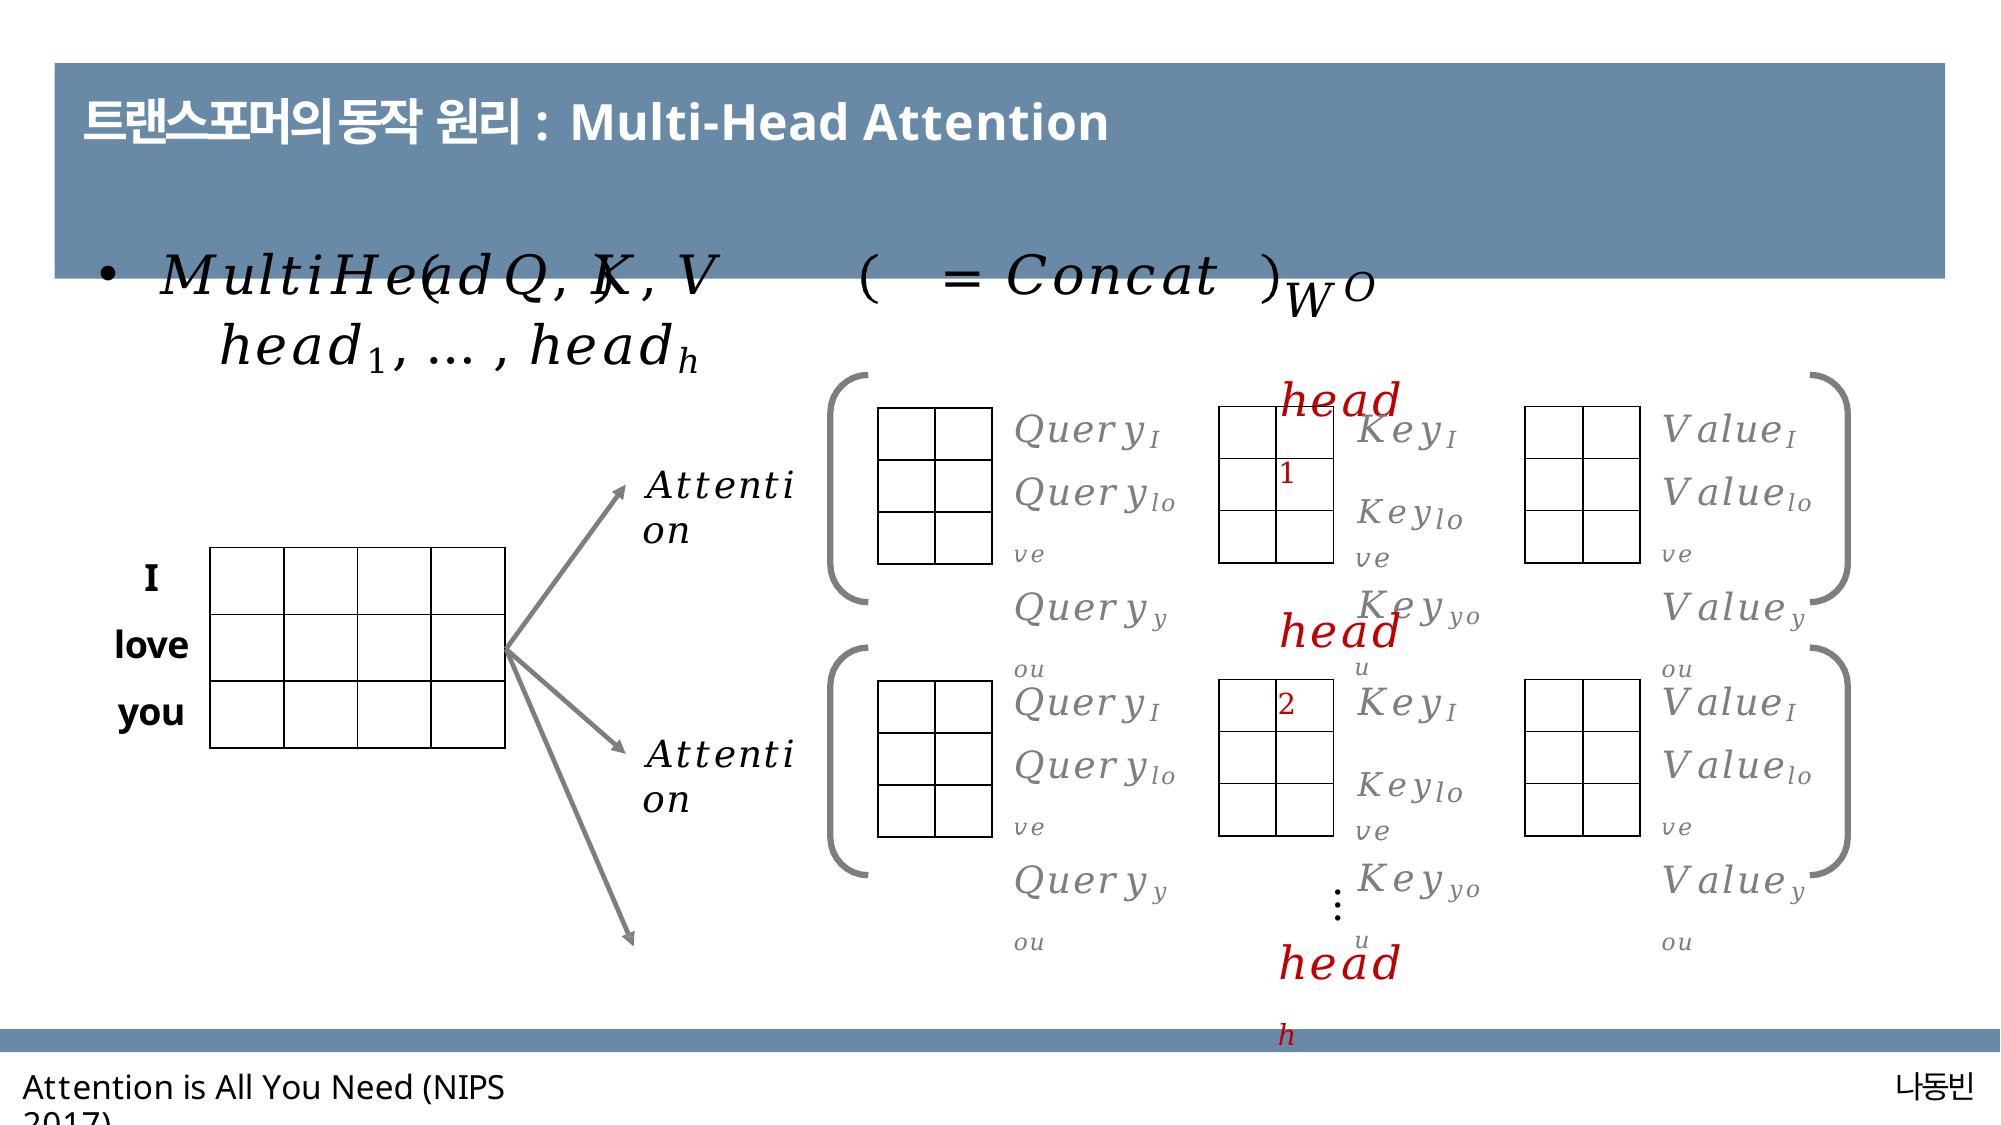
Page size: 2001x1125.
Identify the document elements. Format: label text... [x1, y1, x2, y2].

table_header [358, 548, 430, 614]
table_cell [1220, 511, 1275, 562]
footer 나동빈 [1893, 1070, 1983, 1125]
text_box 𝑄𝑢𝑒𝑟𝑦𝐼 𝑄𝑢𝑒𝑟𝑦𝑙𝑜𝑣𝑒 𝑄𝑢𝑒𝑟𝑦𝑦𝑜𝑢 [1006, 387, 1180, 660]
table_header [1220, 407, 1275, 458]
table_cell [1526, 459, 1582, 510]
text_box 𝑉𝑎𝑙𝑢𝑒𝐼 𝑉𝑎𝑙𝑢𝑒𝑙𝑜𝑣𝑒 𝑉𝑎𝑙𝑢𝑒𝑦𝑜𝑢 [1654, 387, 1820, 660]
text_box I love you [113, 529, 190, 733]
text_box [1809, 374, 1848, 601]
text_box 𝑊𝑂 ℎ𝑒𝑎𝑑1 [1272, 218, 1405, 489]
text_box 𝐾𝑒𝑦𝐼 𝐾𝑒𝑦𝑙𝑜𝑣𝑒 𝐾𝑒𝑦𝑦𝑜𝑢 [1347, 652, 1483, 953]
table_cell [285, 615, 357, 680]
text_box [830, 374, 869, 603]
text_box 𝑄𝑢𝑒𝑟𝑦𝐼 𝑄𝑢𝑒𝑟𝑦𝑙𝑜𝑣𝑒 𝑄𝑢𝑒𝑟𝑦𝑦𝑜𝑢 [1006, 660, 1180, 955]
table_cell [1277, 784, 1333, 835]
text_box [1266, 290, 1272, 303]
table_cell [936, 513, 991, 563]
table_cell [285, 682, 357, 747]
table_cell [1584, 459, 1639, 510]
table_cell [1220, 732, 1275, 783]
table_header [211, 548, 283, 614]
table_cell [358, 682, 430, 747]
table_cell [432, 615, 498, 680]
text_box 𝐾𝑒𝑦𝐼 𝐾𝑒𝑦𝑙𝑜𝑣𝑒 𝐾𝑒𝑦𝑦𝑜𝑢 [1347, 379, 1483, 652]
table_header [879, 682, 934, 732]
text_box ℎ𝑒𝑎𝑑ℎ [1270, 931, 1406, 1052]
table_header [1277, 721, 1333, 731]
text_box 𝑉𝑎𝑙𝑢𝑒𝐼 𝑉𝑎𝑙𝑢𝑒𝑙𝑜𝑣𝑒 𝑉𝑎𝑙𝑢𝑒𝑦𝑜𝑢 [1654, 660, 1820, 955]
table_cell [936, 734, 991, 784]
table_cell [1277, 459, 1333, 510]
table_header [1526, 680, 1582, 731]
table_header [1526, 407, 1582, 458]
table_cell [879, 734, 934, 784]
table_cell [211, 682, 283, 747]
table_cell [936, 786, 991, 836]
table_cell [211, 615, 283, 680]
table_cell [1526, 784, 1582, 835]
table_cell [1220, 784, 1275, 835]
table_cell [1526, 511, 1582, 562]
table_cell [1584, 732, 1639, 783]
table_header [1220, 680, 1275, 731]
text_box [1266, 255, 1272, 267]
table_header [1584, 680, 1639, 731]
table_header [936, 409, 991, 459]
table_cell [1584, 511, 1639, 562]
text_box 𝐴𝑡𝑡𝑒𝑛𝑡𝑖𝑜𝑛 [638, 459, 805, 552]
table_cell [1584, 784, 1639, 835]
text_box 𝐴𝑡𝑡𝑒𝑛𝑡𝑖𝑜𝑛 [639, 728, 805, 821]
text_box [830, 647, 869, 876]
table_cell [936, 461, 991, 511]
text_box [1809, 647, 1848, 874]
table_header [879, 409, 934, 459]
table_cell [432, 682, 498, 747]
table_cell [879, 786, 934, 836]
table_cell [1526, 732, 1582, 783]
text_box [503, 484, 635, 947]
table_header [1277, 407, 1333, 458]
table_cell [879, 461, 934, 511]
table_cell [879, 513, 934, 563]
table_cell [1220, 459, 1275, 510]
table_cell [1277, 511, 1333, 562]
table_header [285, 548, 357, 614]
table_header [1584, 407, 1639, 458]
text_box ℎ𝑒𝑎𝑑2 [1271, 599, 1405, 721]
table_cell [358, 615, 430, 680]
slide_number Attention is All You Need (NIPS 2017) [20, 1068, 586, 1125]
table_header [936, 682, 991, 732]
table_cell [1277, 732, 1333, 783]
text_box [0, 1029, 2000, 1053]
text_box … [1323, 884, 1370, 921]
title 트랜스포머의 동작 원리: Multi-Head Attention [54, 63, 1946, 279]
table_header [432, 548, 498, 614]
text_box 𝑀𝑢𝑙𝑡𝑖𝐻𝑒𝑎𝑑 𝑄, 𝐾, 𝑉 = 𝐶𝑜𝑛𝑐𝑎𝑡 ℎ𝑒𝑎𝑑1, … , ℎ𝑒𝑎𝑑ℎ [92, 237, 1266, 381]
